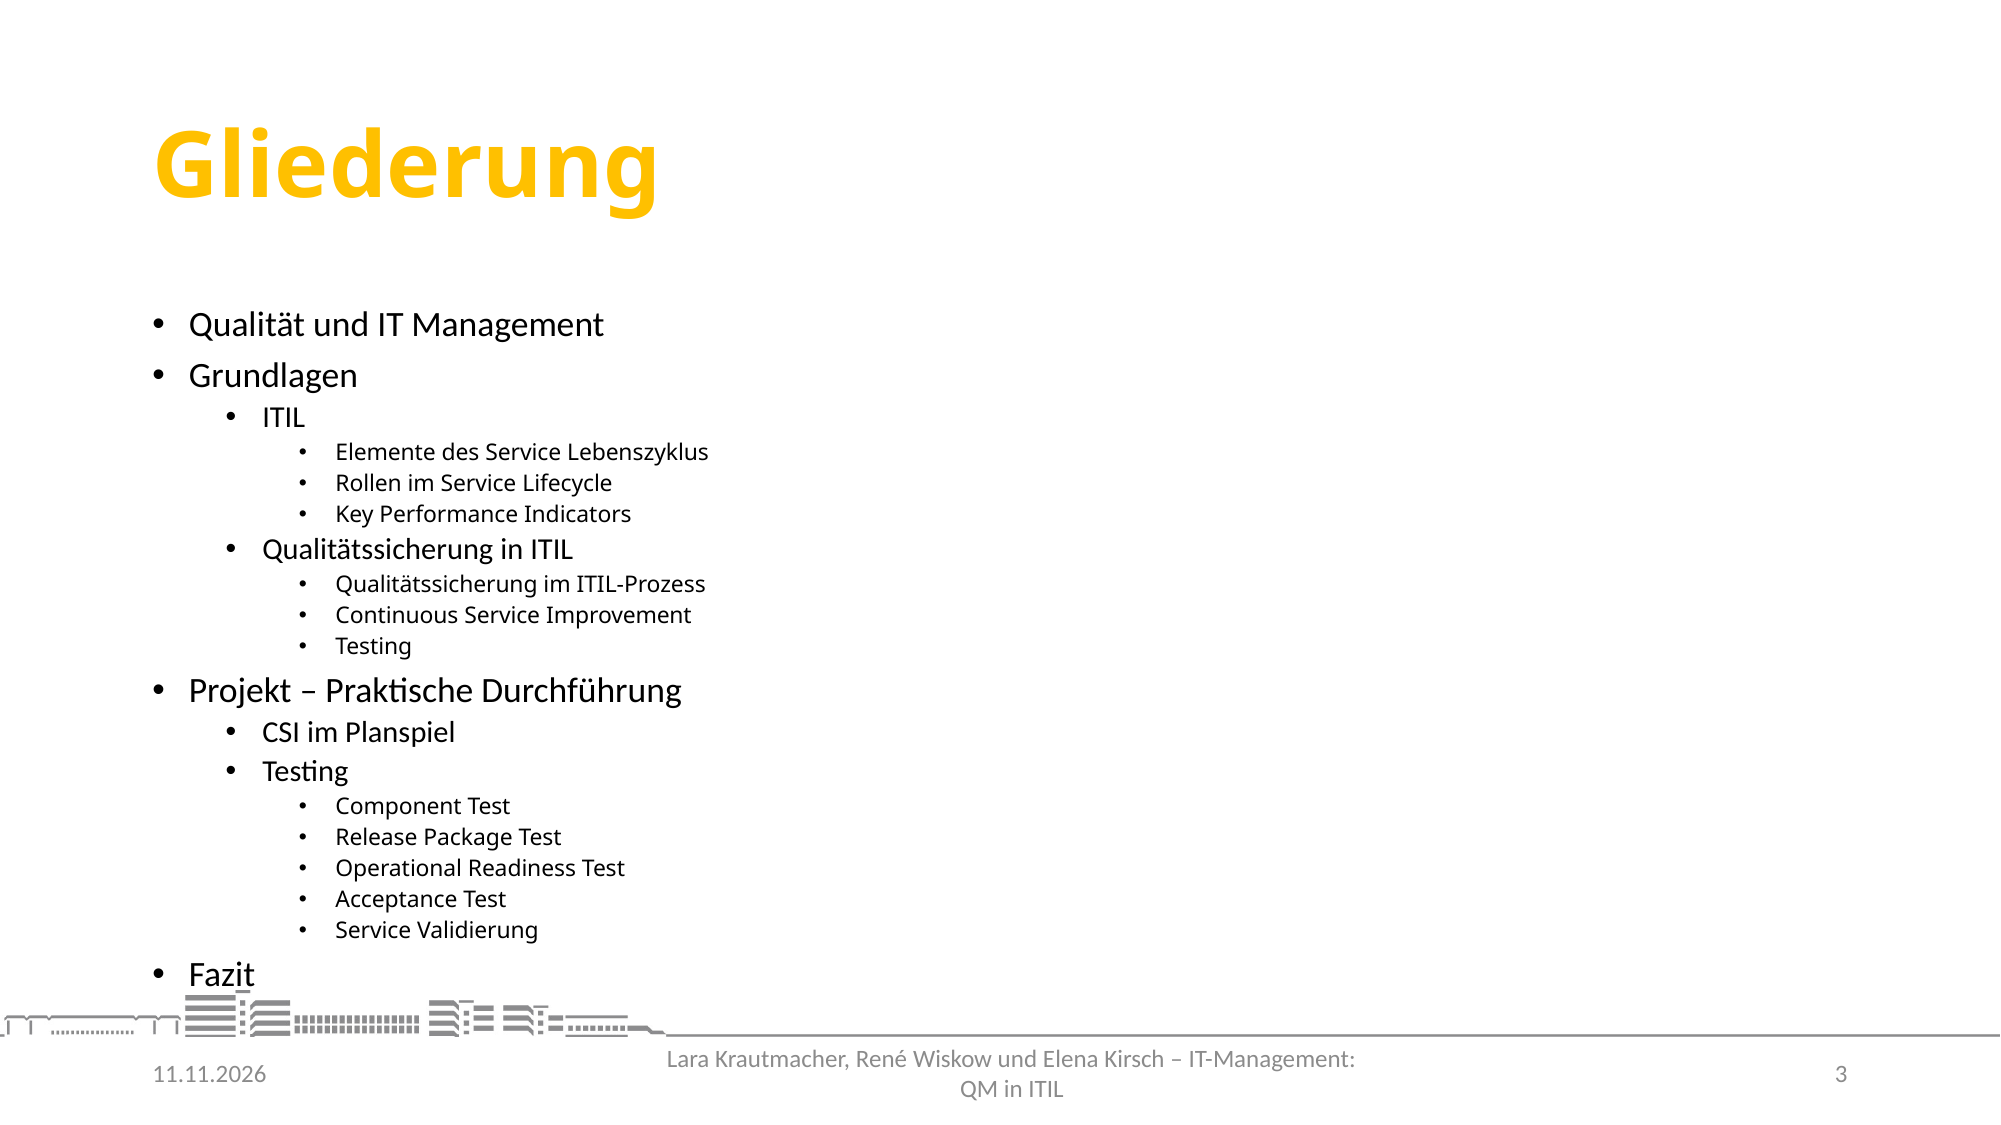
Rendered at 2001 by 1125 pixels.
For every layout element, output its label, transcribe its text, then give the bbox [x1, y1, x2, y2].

picture [0, 990, 2000, 1037]
list Qualität und IT Management Grundlagen ITIL Elemente des Service Lebenszyklus Rollen im Service Lifecycle Key Performance Indicators Qualitätssicherung in ITIL Qualitätssicherung im ITIL-Prozess Continuous Service Improvement Testing Projekt – Praktische Durchführung CSI im Planspiel Testing Component Test Release Package Test Operational Readiness Test Acceptance Test Service Validierung Fazit [137, 298, 1910, 1013]
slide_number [137, 1042, 588, 1103]
title Gliederung [137, 58, 1910, 277]
slide_number 3 [1412, 1042, 1863, 1103]
